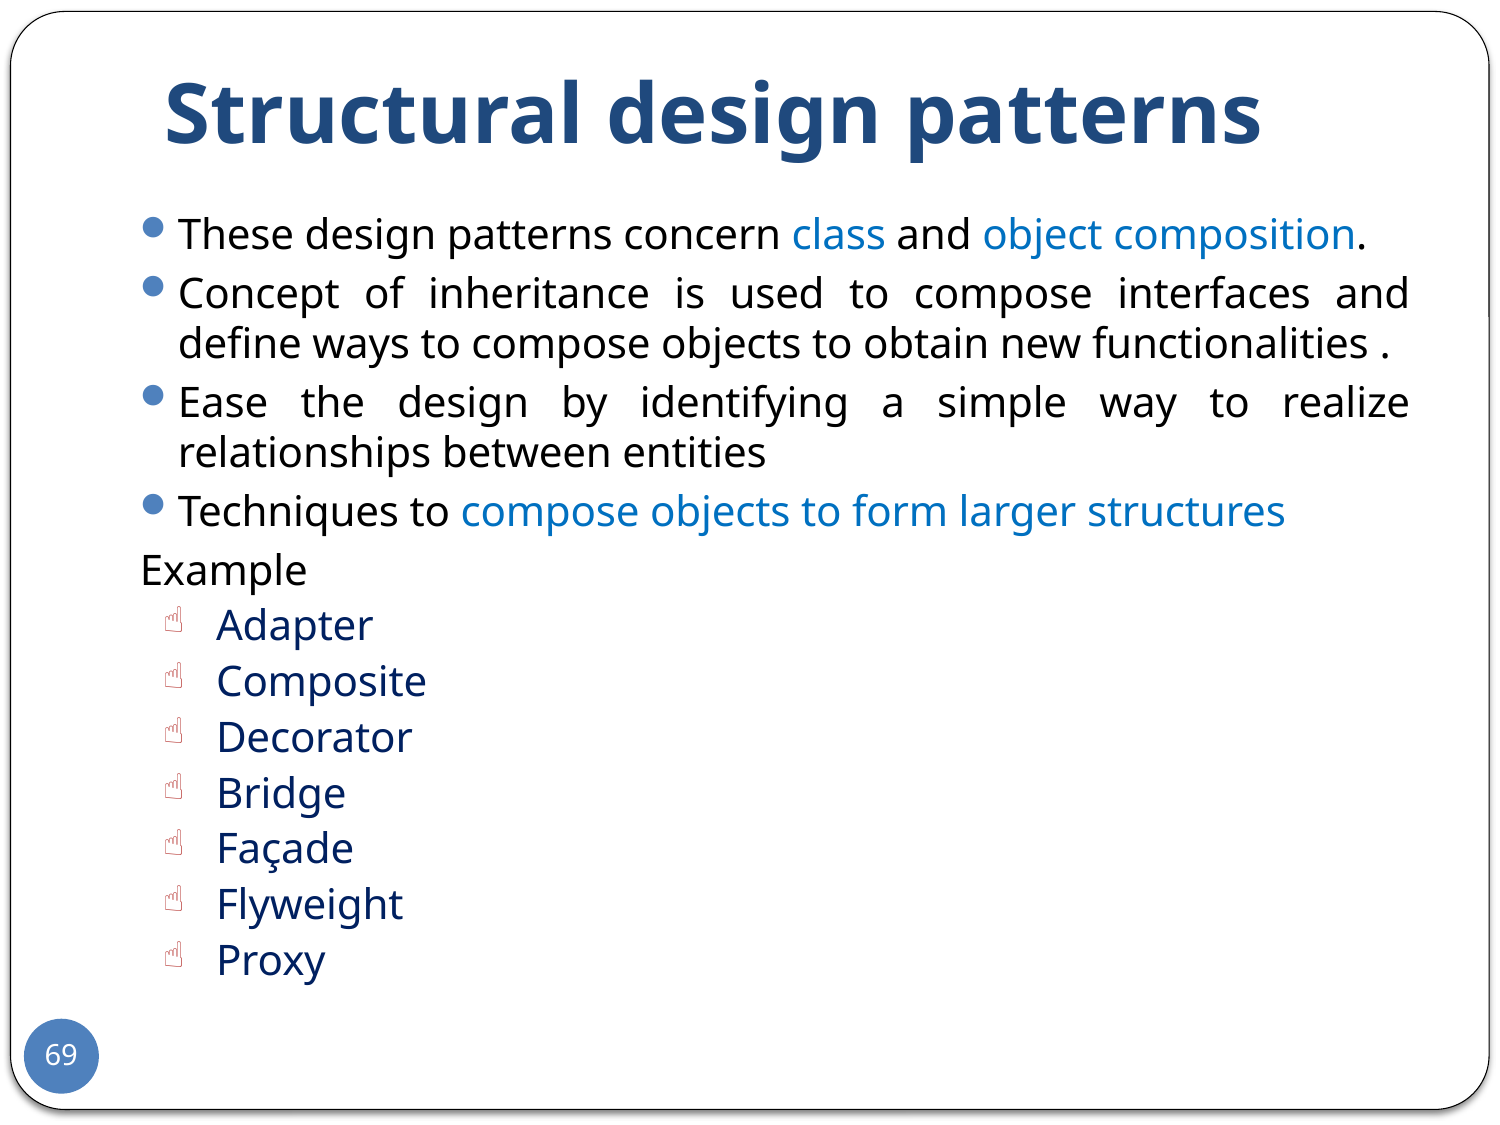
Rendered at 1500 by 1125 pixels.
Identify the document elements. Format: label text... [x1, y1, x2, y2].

list These design patterns concern class and object composition. Concept of inheritance is used to compose interfaces and define ways to compose objects to obtain new functionalities . Ease the design by identifying a simple way to realize relationships between entities Techniques to compose objects to form larger structures Example Adapter Composite Decorator Bridge Façade Flyweight Proxy [125, 200, 1425, 1038]
title Structural design patterns [150, 45, 1425, 175]
slide_number 69 [23, 1018, 99, 1094]
